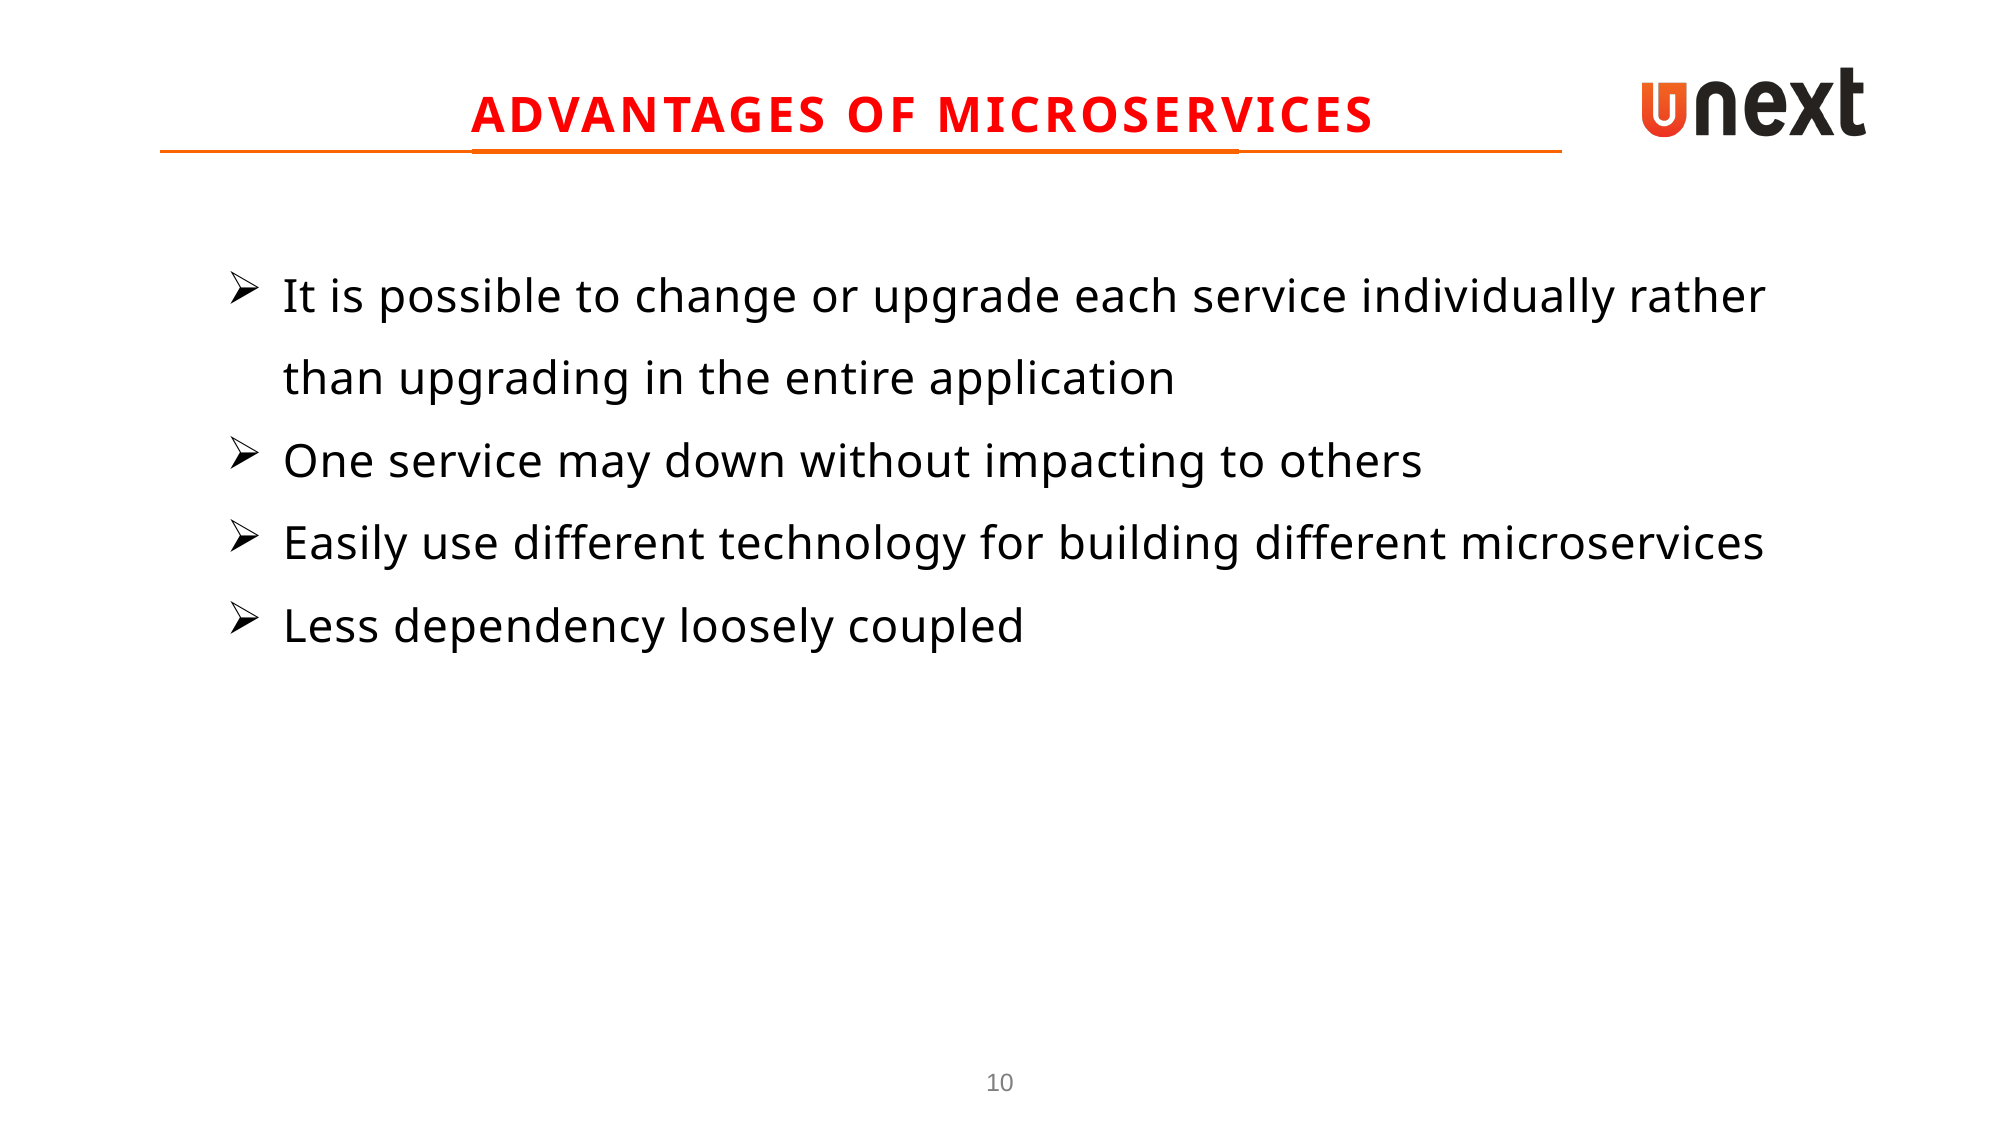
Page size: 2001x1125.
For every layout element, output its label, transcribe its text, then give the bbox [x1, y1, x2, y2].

title ADVANTAGES OF MICROSERVICES [453, 80, 1393, 150]
text_box It is possible to change or upgrade each service individually rather than upgrading in the entire application One service may down without impacting to others Easily use different technology for building different microservices Less dependency loosely coupled [210, 231, 1839, 714]
picture [1626, 54, 1881, 152]
